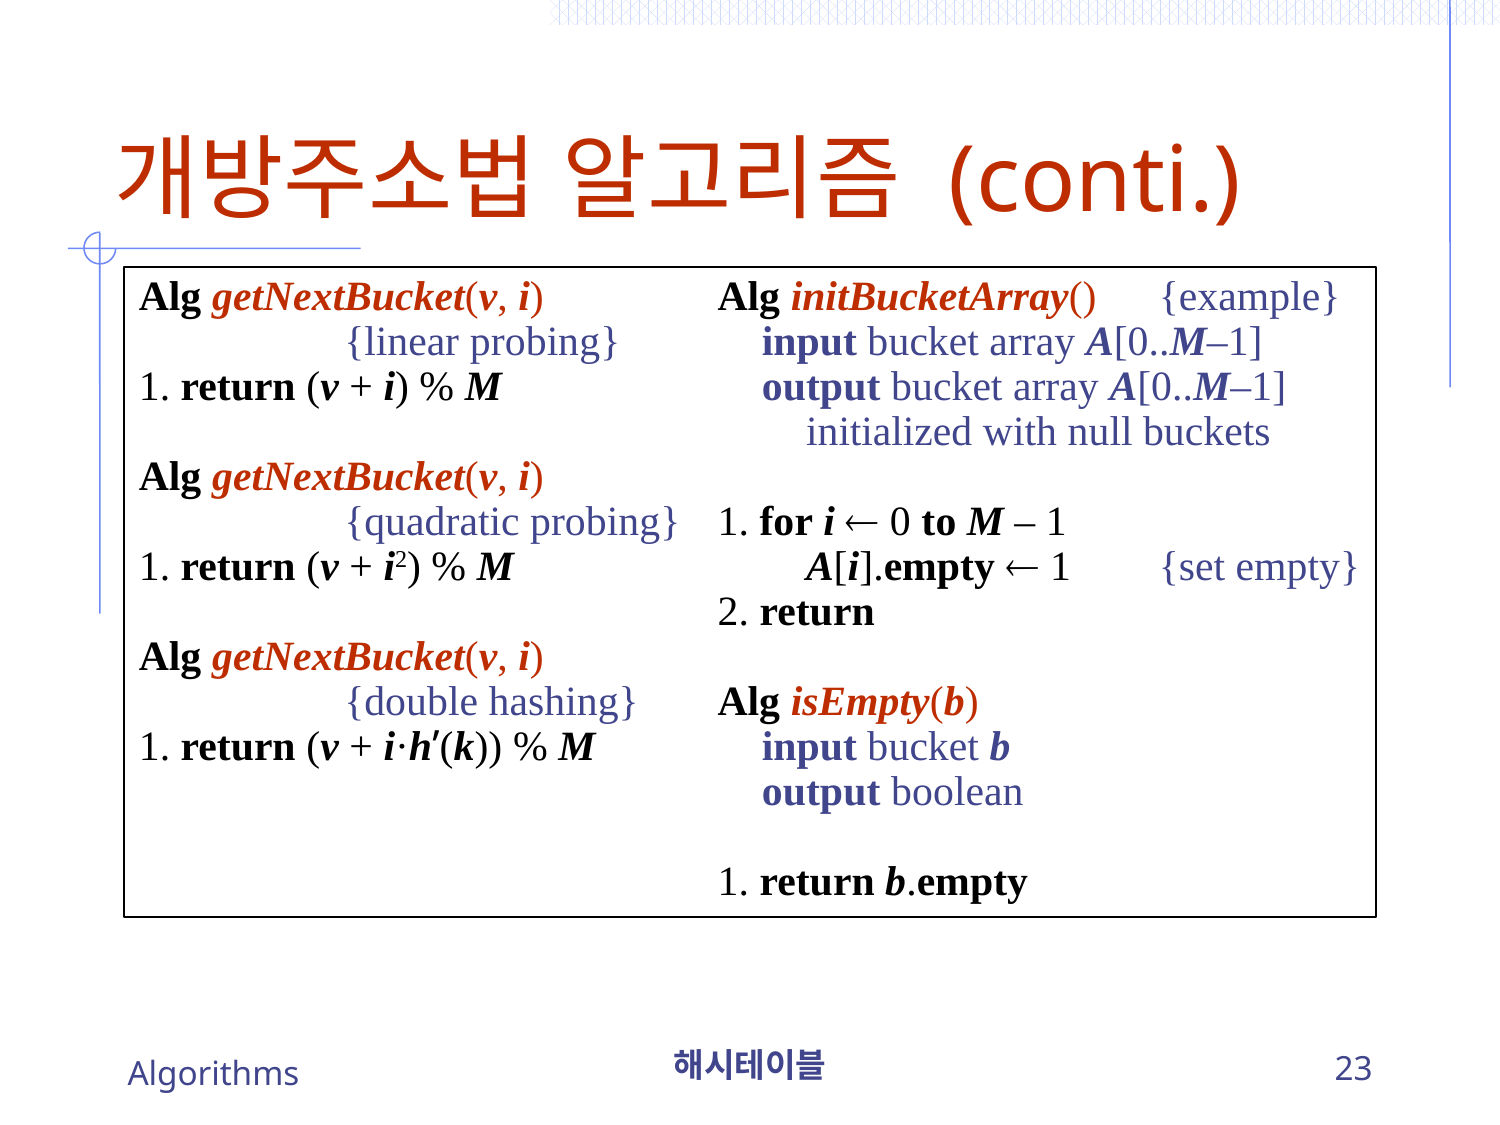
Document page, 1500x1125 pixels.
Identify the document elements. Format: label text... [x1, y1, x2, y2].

slide_number 23 [1074, 1024, 1388, 1101]
footer 해시테이블 [512, 1024, 988, 1101]
text_box [123, 777, 1376, 917]
text_box Alg getNextBucket(v, i) {linear probing} 1. return (v + i) % M Alg getNextBucket(v, i) {quadratic probing} 1. return (v + i2) % M Alg getNextBucket(v, i) {double hashing} 1. return (v + i·h’(k)) % M [123, 267, 702, 777]
slide_number Algorithms [112, 1024, 469, 1101]
title 개방주소법 알고리즘 (conti.) [99, 49, 1395, 238]
text_box Alg initBucketArray() {example} input bucket array A[0..M–1] output bucket array A[0..M–1] initialized with null buckets 1. for i  0 to M – 1 A[i].empty  1 {set empty} 2. return Alg isEmpty(b) input bucket b output boolean 1. return b.empty [702, 267, 1376, 912]
